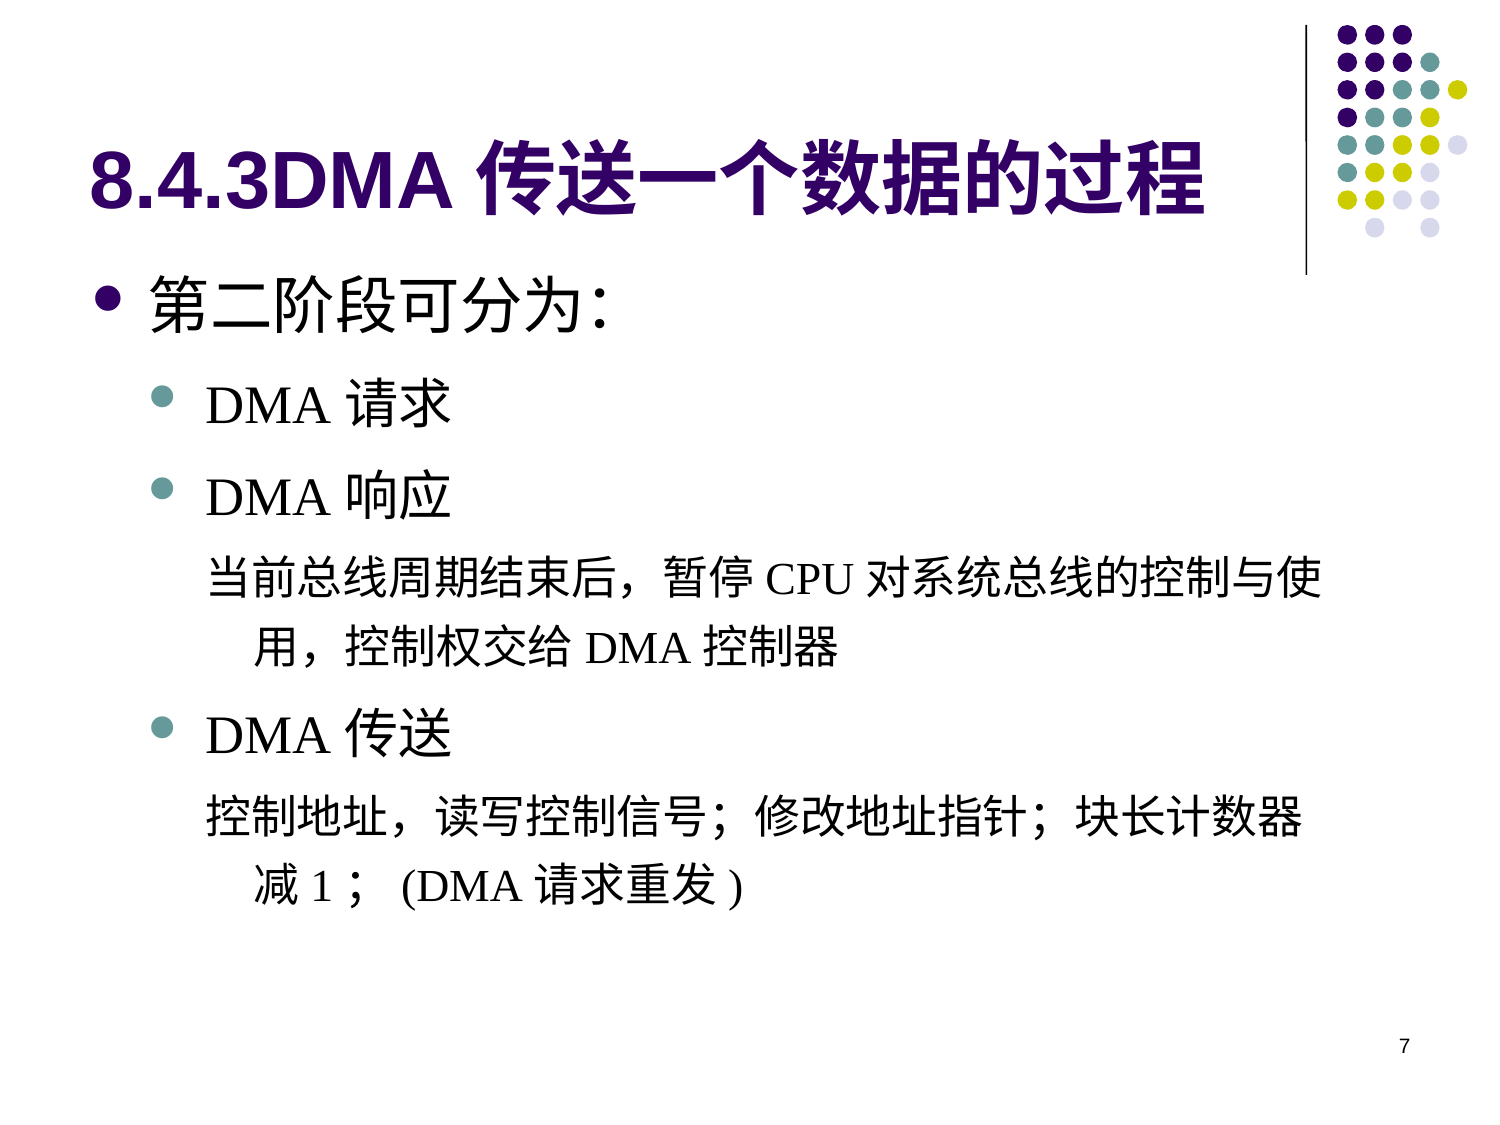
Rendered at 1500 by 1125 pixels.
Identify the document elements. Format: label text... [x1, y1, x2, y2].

list 第二阶段可分为： DMA请求 DMA响应 当前总线周期结束后，暂停CPU对系统总线的控制与使用，控制权交给DMA控制器 DMA传送 控制地址，读写控制信号；修改地址指针；块长计数器减1；(DMA请求重发) [76, 266, 1353, 1030]
title 8.4.3DMA传送一个数据的过程 [74, 19, 1353, 233]
text_box [1074, 1024, 1425, 1100]
